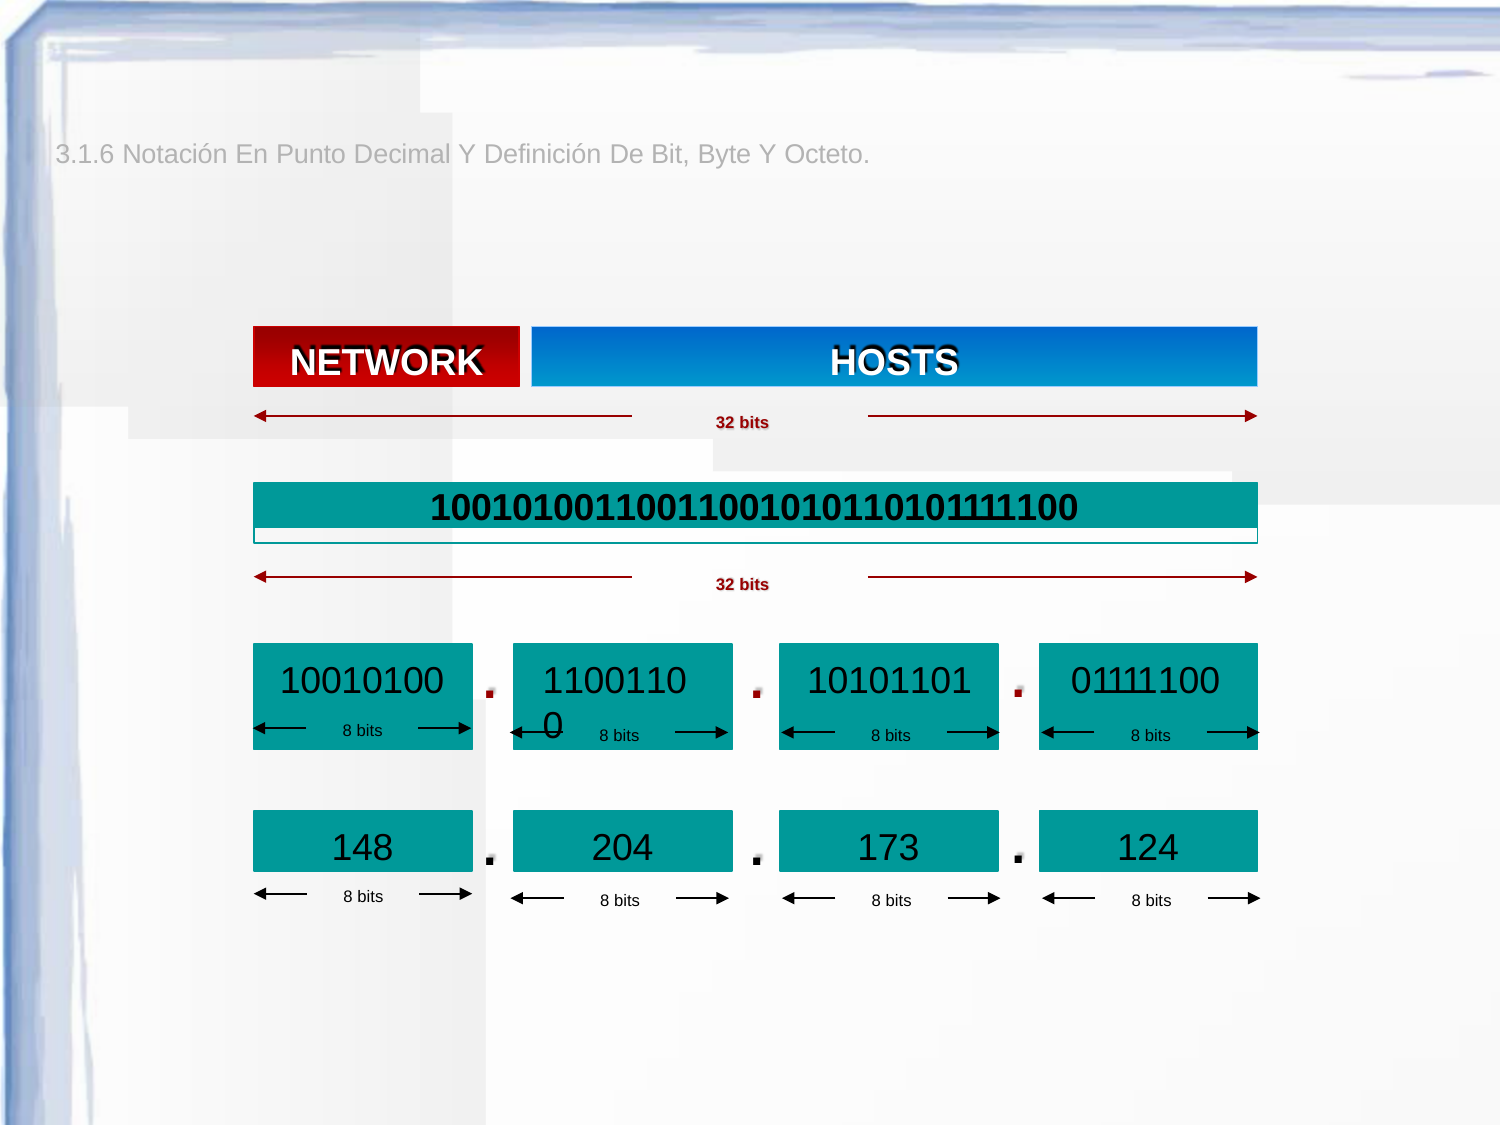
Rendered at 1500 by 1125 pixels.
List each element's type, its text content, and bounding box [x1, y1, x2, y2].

text_box 204 [589, 822, 656, 868]
text_box 8 bits [598, 889, 643, 910]
text_box 8 bits [597, 724, 642, 745]
text_box 148 [329, 822, 397, 868]
text_box . [480, 815, 500, 876]
title NETWORK [54, 240, 1446, 526]
text_box 8 bits [1128, 724, 1174, 745]
text_box [781, 891, 795, 905]
text_box [715, 726, 729, 739]
text_box 32 bits [713, 573, 772, 594]
text_box 10101101 [804, 655, 973, 701]
text_box [1041, 891, 1055, 905]
text_box 3.1.6 Notación En Punto Decimal Y Definición De Bit, Byte Y Octeto. [53, 136, 878, 169]
text_box . [747, 815, 766, 876]
text_box [531, 326, 806, 387]
text_box [980, 624, 1061, 737]
text_box 8 bits [340, 719, 385, 740]
text_box [253, 528, 1258, 543]
text_box 11001100 [540, 655, 706, 746]
text_box . [1009, 647, 1028, 708]
text_box [253, 644, 473, 750]
text_box 10010100 [277, 655, 448, 701]
text_box [459, 887, 473, 900]
text_box [718, 793, 800, 905]
text_box [253, 887, 267, 900]
text_box [533, 810, 718, 871]
text_box [252, 721, 266, 735]
text_box [800, 810, 980, 871]
text_box [705, 405, 782, 445]
text_box [986, 326, 1258, 387]
text_box [987, 726, 1000, 739]
text_box [781, 726, 794, 739]
text_box [253, 570, 267, 583]
text_box 8 bits [1129, 889, 1174, 910]
text_box 8 bits [341, 885, 386, 906]
text_box 8 bits [868, 724, 914, 745]
text_box [1041, 726, 1054, 739]
text_box [1039, 644, 1258, 750]
text_box [716, 891, 729, 905]
text_box [510, 891, 523, 905]
text_box HOSTS [827, 337, 962, 383]
text_box [533, 644, 718, 732]
text_box . [747, 648, 766, 709]
text_box [806, 321, 986, 406]
text_box [1244, 409, 1258, 423]
text_box [705, 566, 782, 606]
text_box [253, 409, 267, 423]
text_box [513, 733, 732, 750]
picture [0, 0, 1500, 1125]
text_box [980, 791, 1061, 904]
text_box 8 bits [869, 889, 914, 910]
text_box [718, 626, 800, 739]
text_box 01111100 [1068, 655, 1229, 701]
text_box . [1009, 814, 1028, 874]
text_box 32 bits [713, 412, 772, 433]
text_box [1247, 726, 1260, 739]
text_box [779, 644, 998, 750]
text_box [458, 721, 472, 735]
text_box 173 [855, 822, 922, 868]
text_box [451, 793, 533, 905]
text_box 124 [1115, 822, 1182, 868]
text_box . [480, 648, 500, 709]
text_box [1244, 570, 1258, 584]
text_box [1061, 810, 1258, 871]
text_box [253, 810, 451, 871]
text_box [451, 626, 533, 739]
text_box [509, 726, 523, 739]
text_box [1247, 891, 1261, 905]
text_box [987, 891, 1001, 905]
